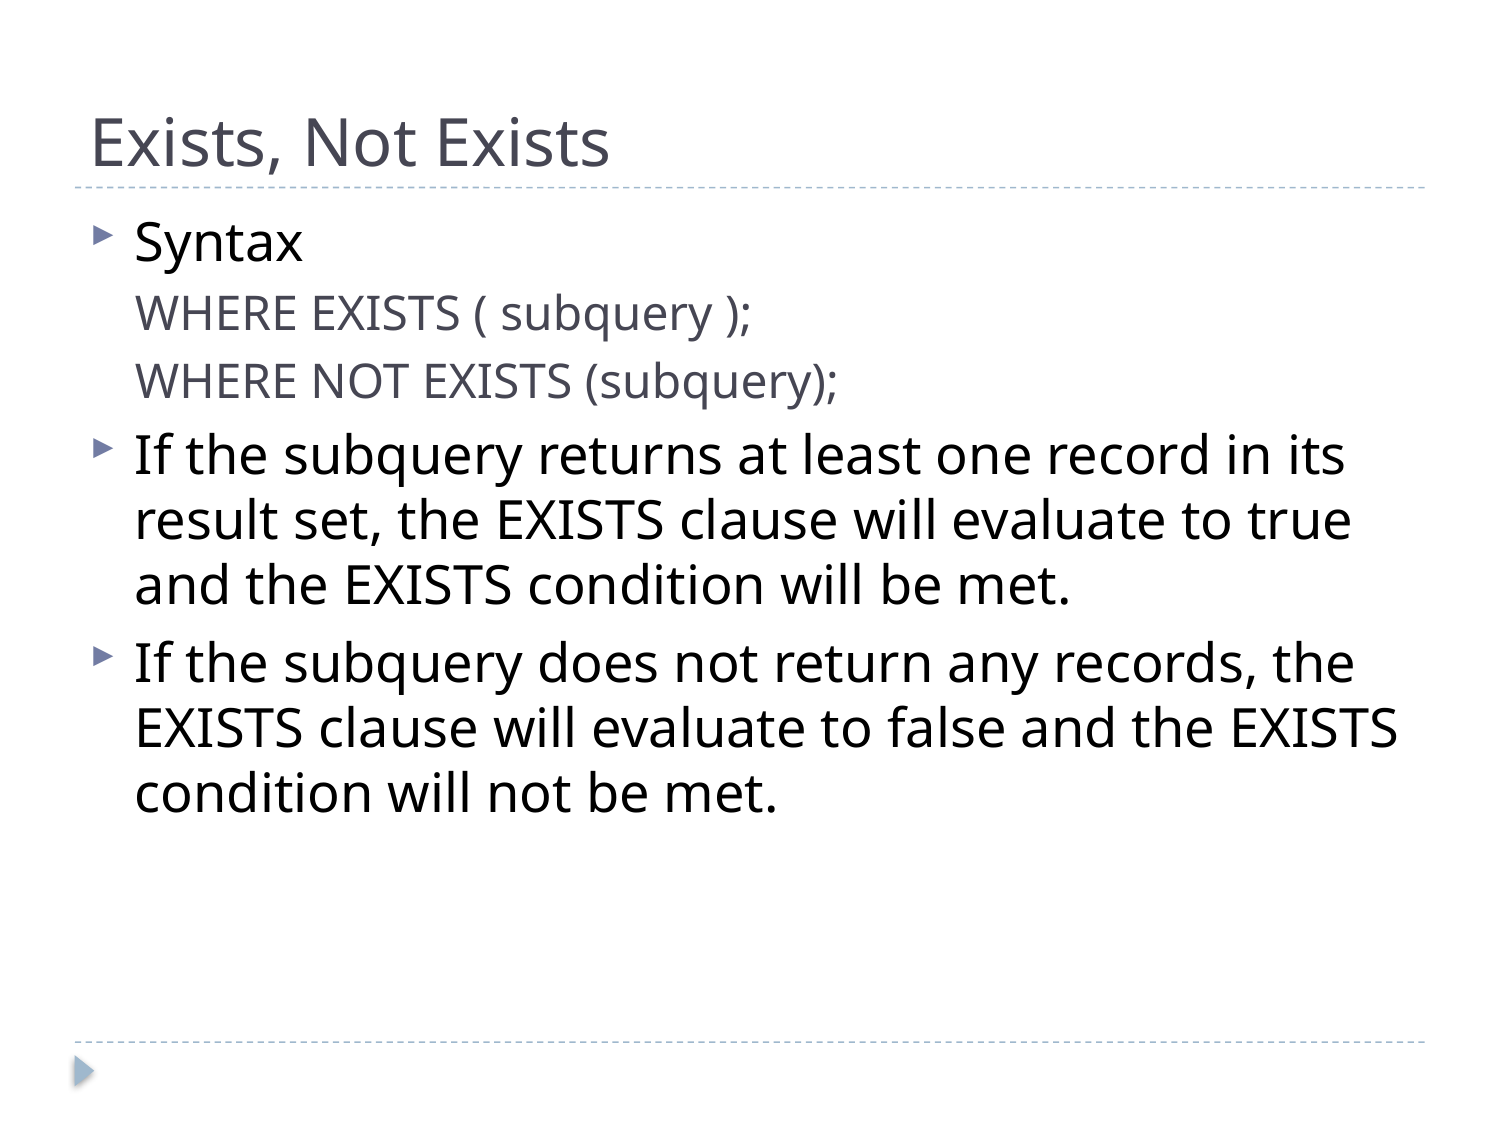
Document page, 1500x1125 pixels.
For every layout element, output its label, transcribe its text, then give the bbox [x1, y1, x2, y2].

list Syntax WHERE EXISTS ( subquery ); WHERE NOT EXISTS (subquery); If the subquery returns at least one record in its result set, the EXISTS clause will evaluate to true and the EXISTS condition will be met. If the subquery does not return any records, the EXISTS clause will evaluate to false and the EXISTS condition will not be met. [75, 200, 1425, 1010]
title Exists, Not Exists [75, 24, 1425, 188]
